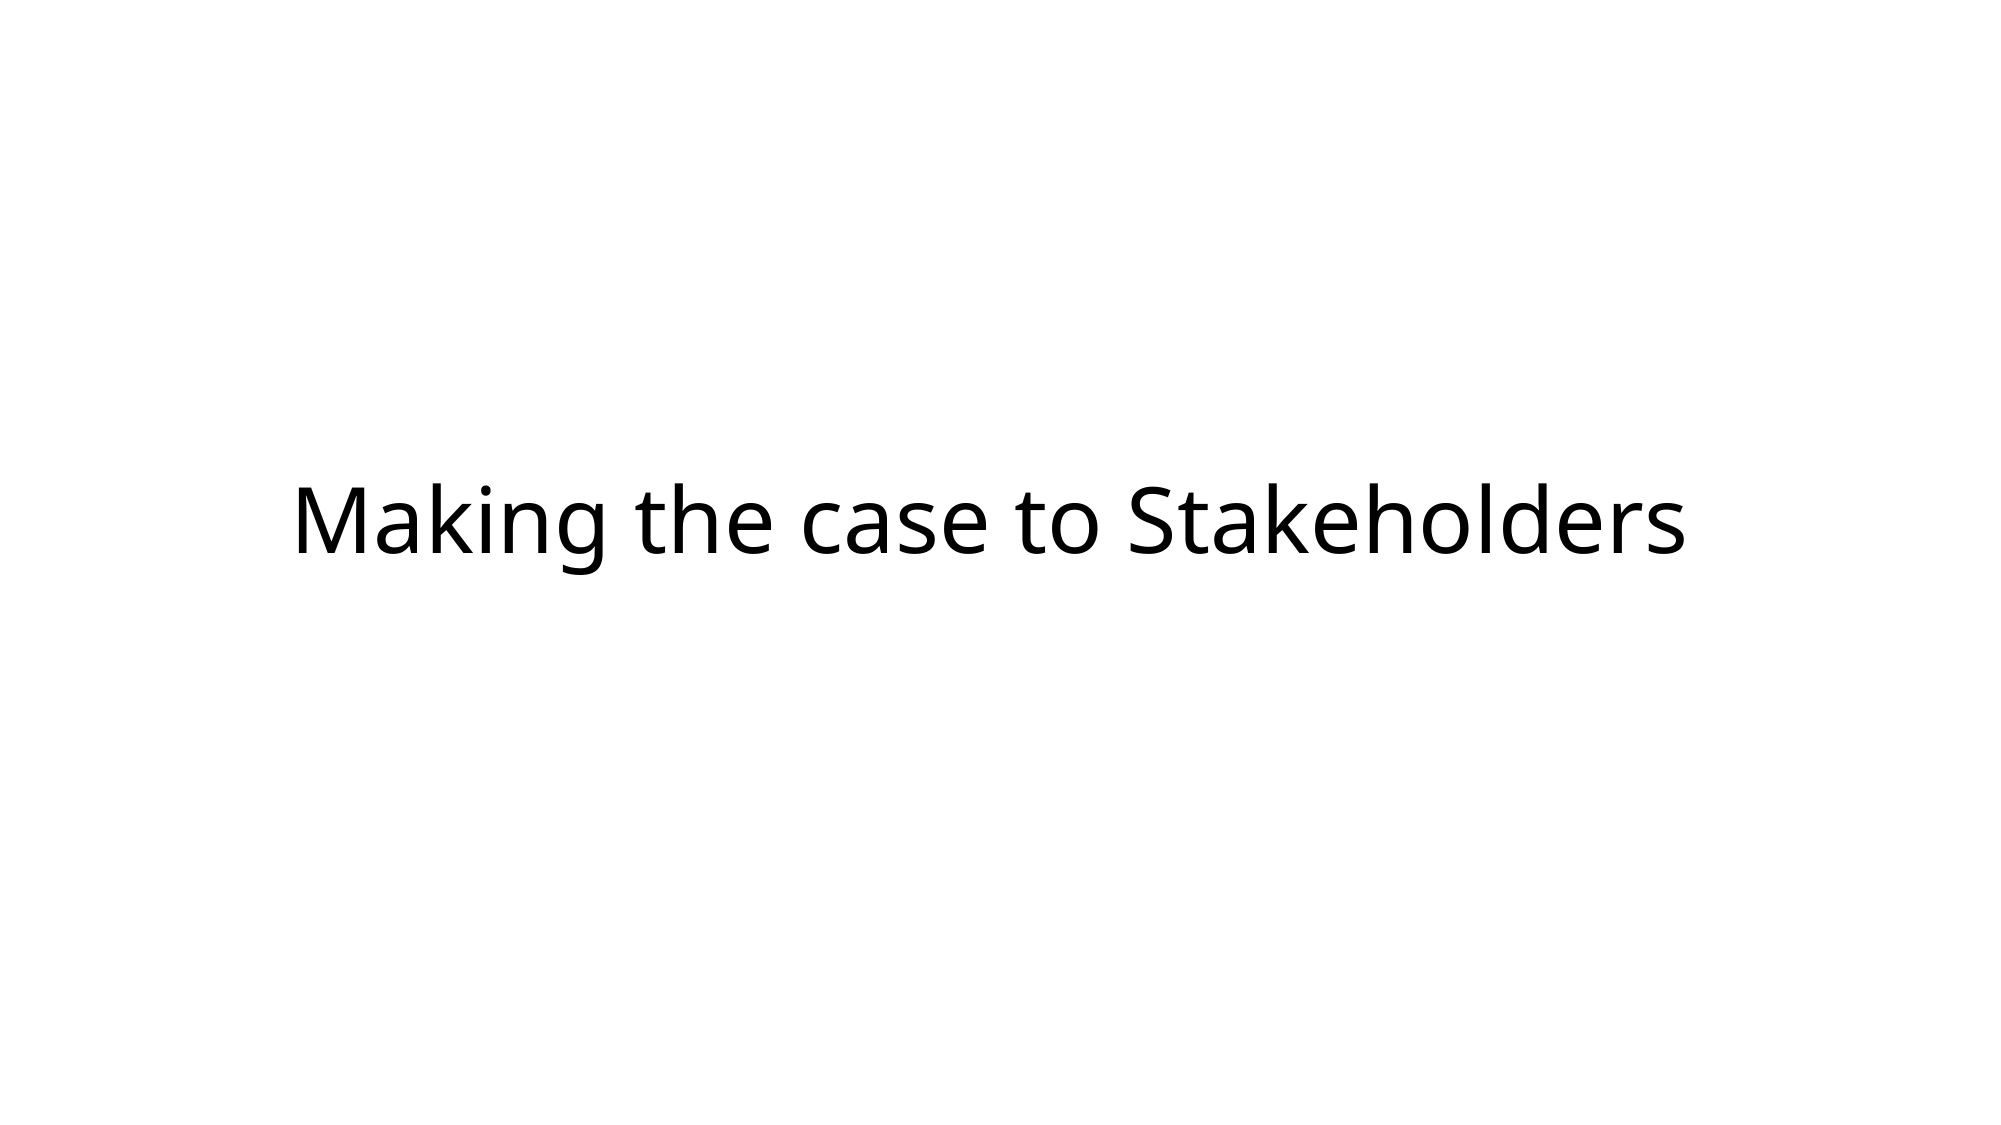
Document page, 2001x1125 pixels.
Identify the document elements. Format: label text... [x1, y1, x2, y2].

title Making the case to Stakeholders [127, 415, 1853, 633]
